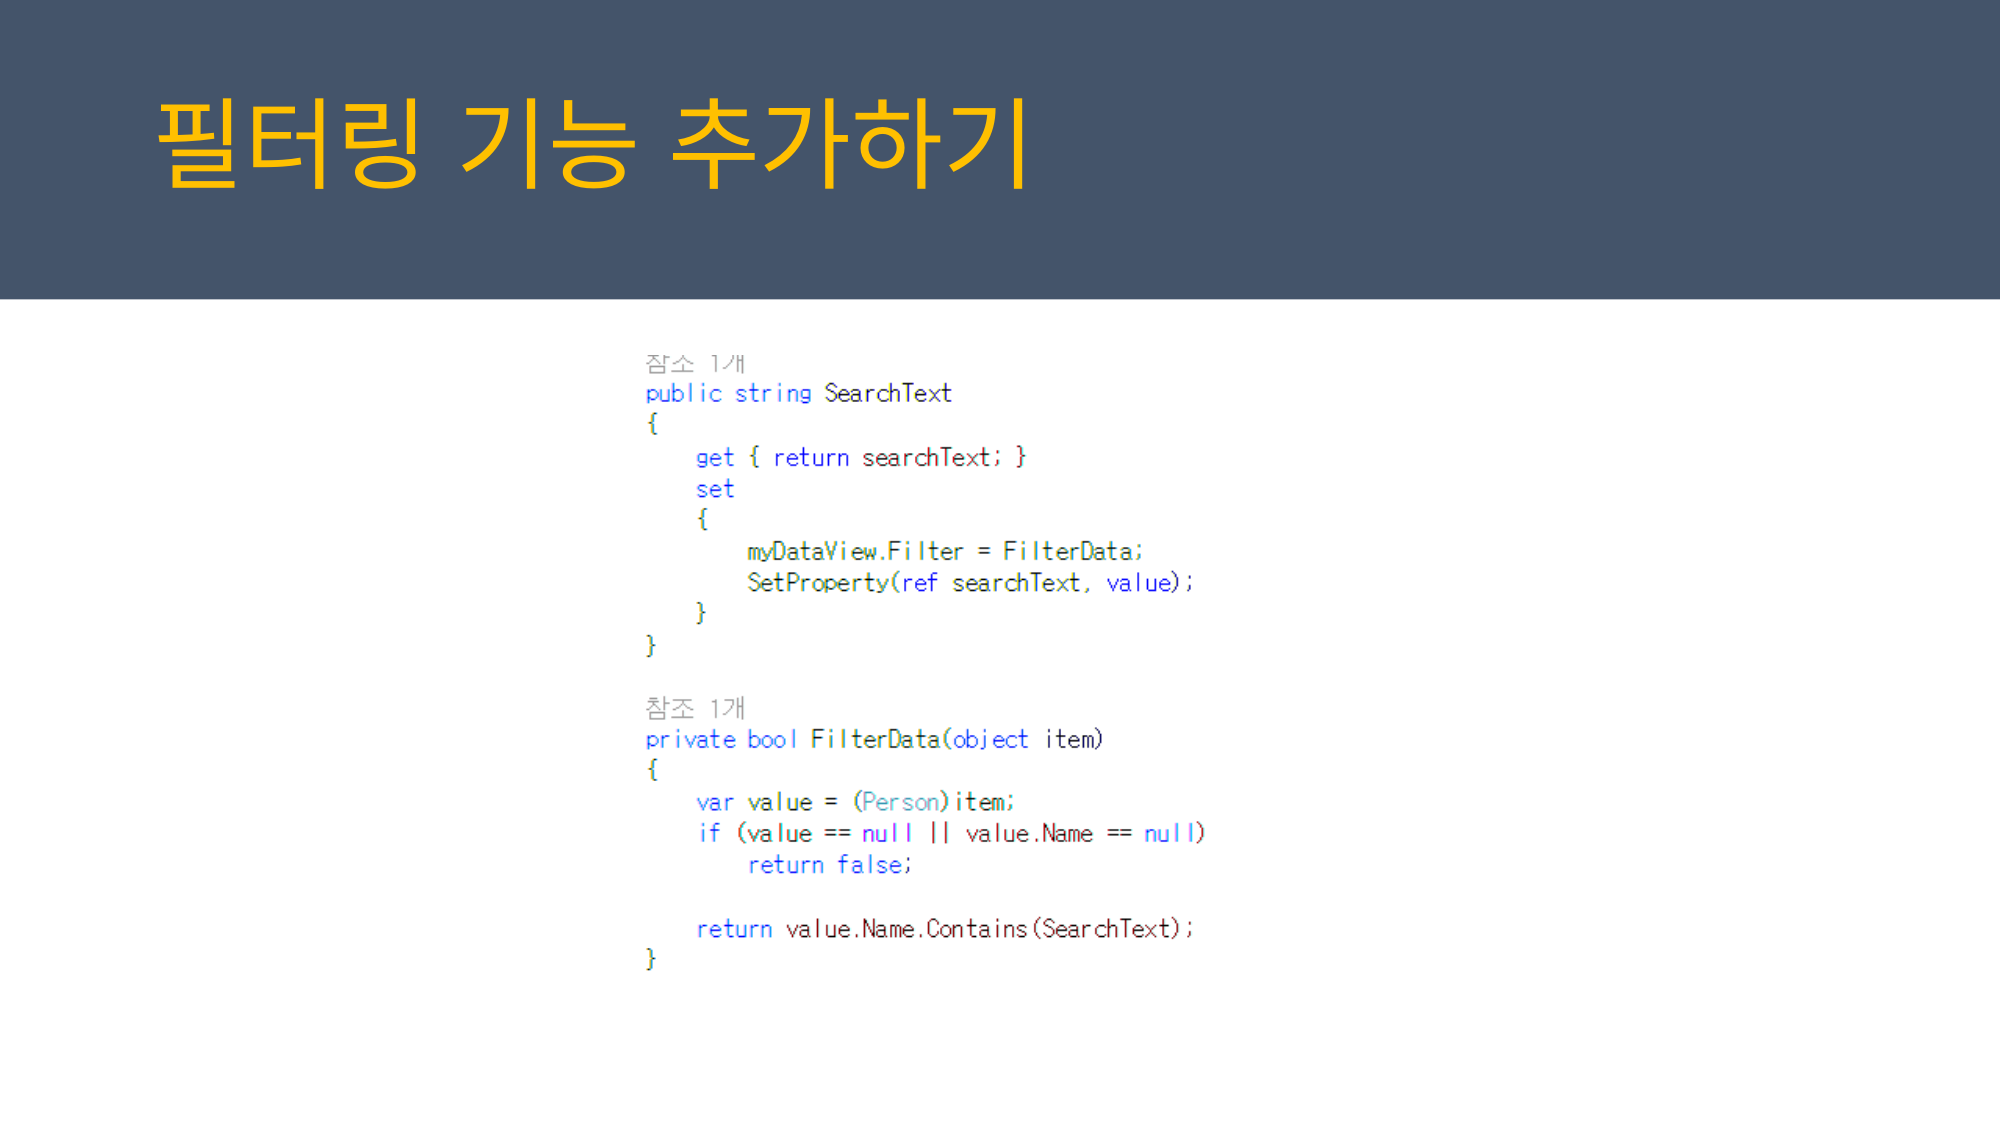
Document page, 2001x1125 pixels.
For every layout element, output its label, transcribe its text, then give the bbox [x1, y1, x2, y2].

text_box 필터링 기능 추가하기 [137, 59, 1863, 239]
picture [609, 355, 1244, 983]
